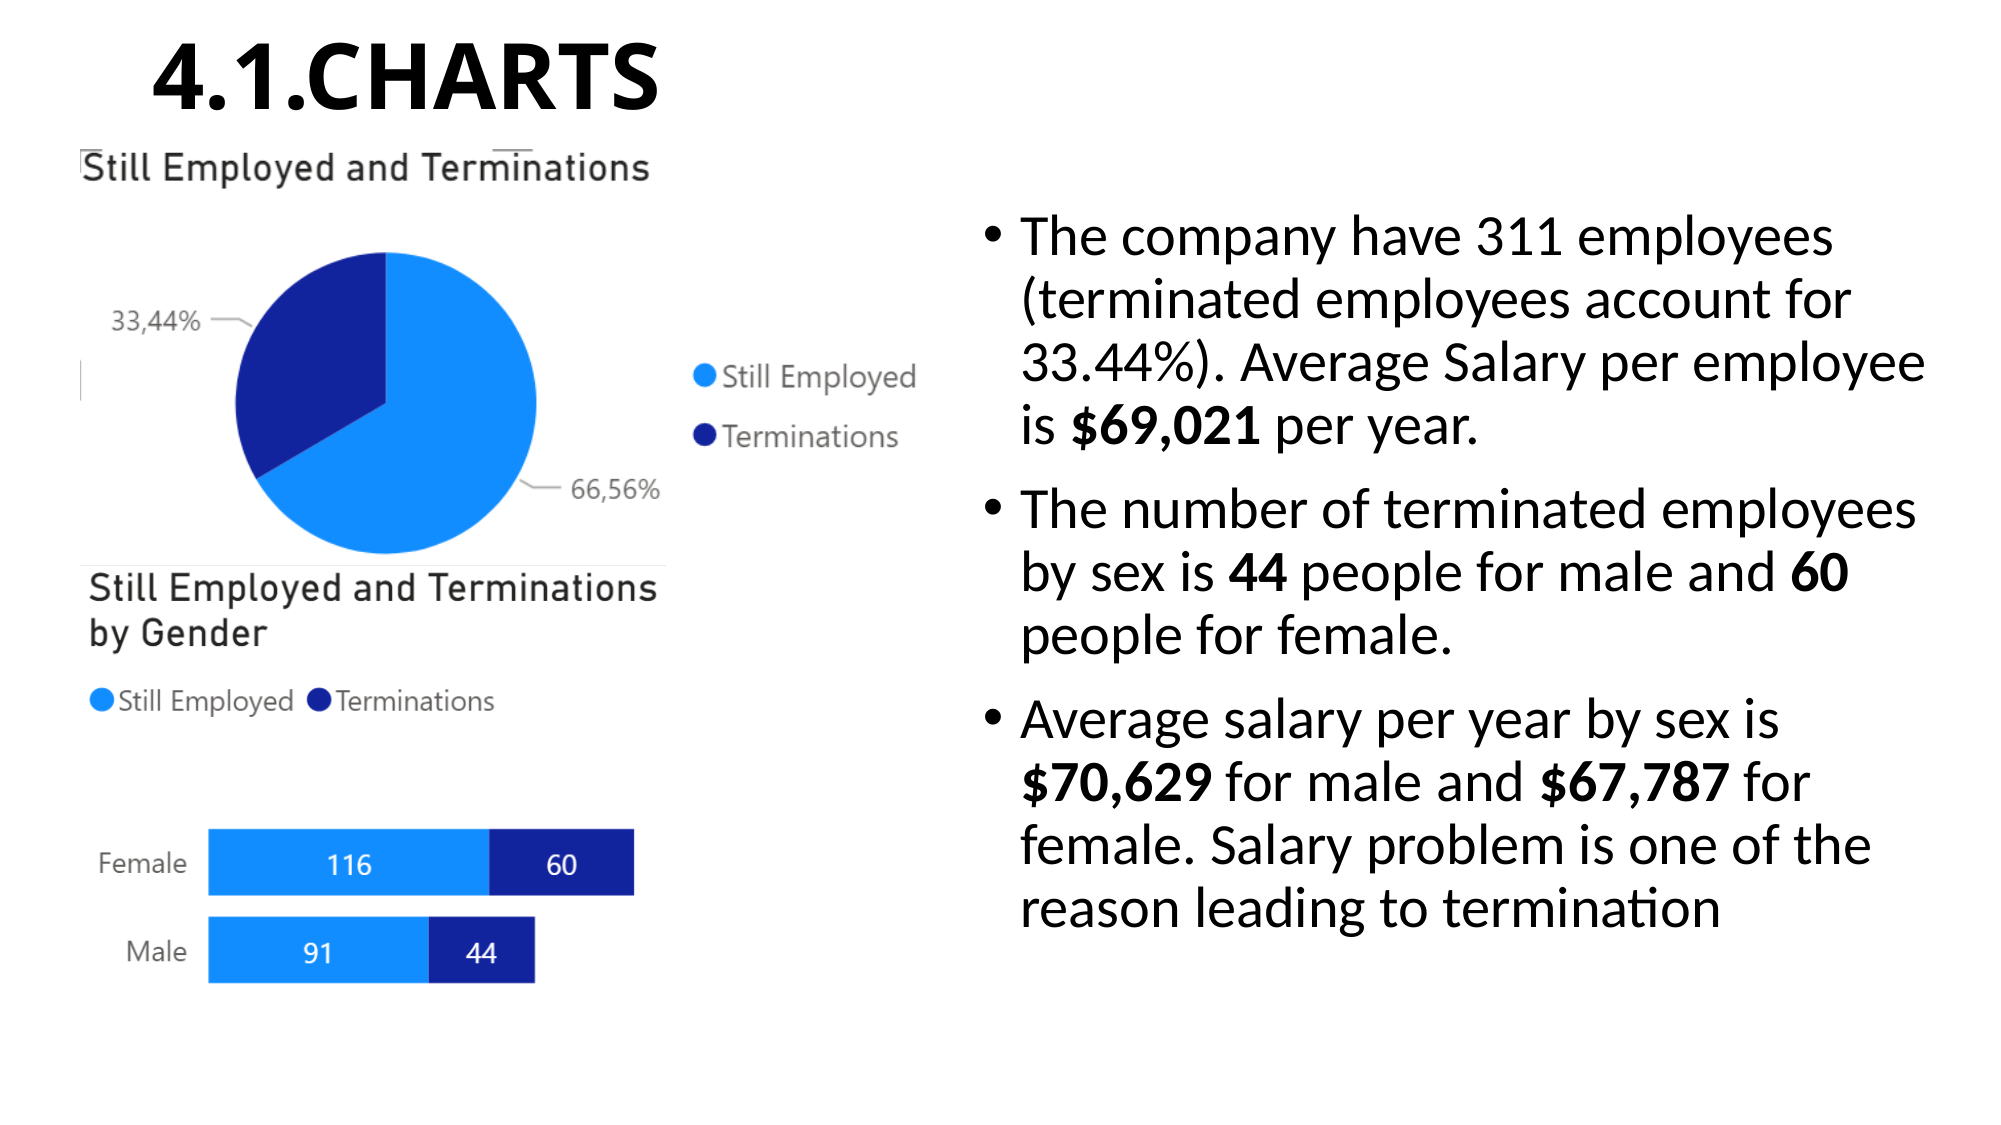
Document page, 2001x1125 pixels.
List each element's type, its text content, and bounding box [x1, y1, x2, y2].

picture [80, 565, 666, 990]
picture [80, 149, 923, 560]
title 4.1.CHARTS [137, 18, 1863, 142]
list The company have 311 employees (terminated employees account for 33.44%). Average Salary per employee is $69,021 per year. The number of terminated employees by sex is 44 people for male and 60 people for female. Average salary per year by sex is $70,629 for male and $67,787 for female. Salary problem is one of the reason leading to termination [967, 198, 1968, 990]
